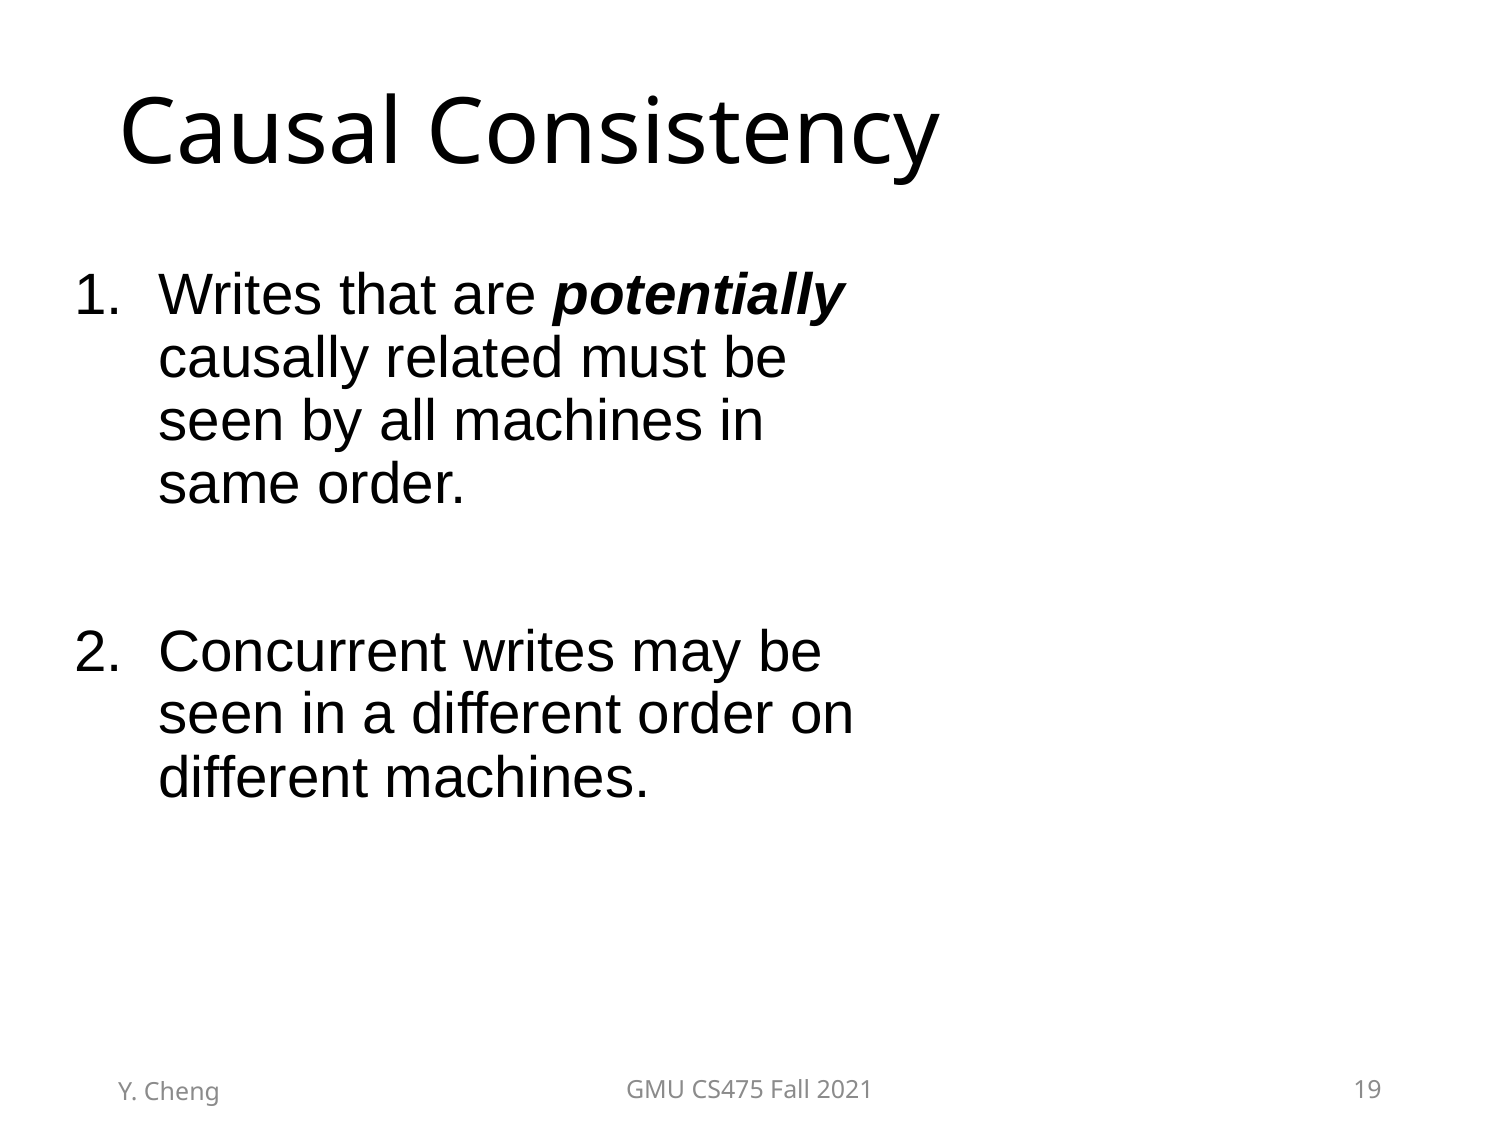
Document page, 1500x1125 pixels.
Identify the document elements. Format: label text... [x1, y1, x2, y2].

footer GMU CS475 Fall 2021 [496, 1060, 1004, 1121]
list Writes that are potentially causally related must be seen by all machines in same order. Concurrent writes may be seen in a different order on different machines. [59, 256, 931, 1057]
title Causal Consistency [103, 25, 1397, 243]
slide_number Y. Cheng [103, 1060, 441, 1121]
slide_number 19 [1059, 1060, 1397, 1121]
